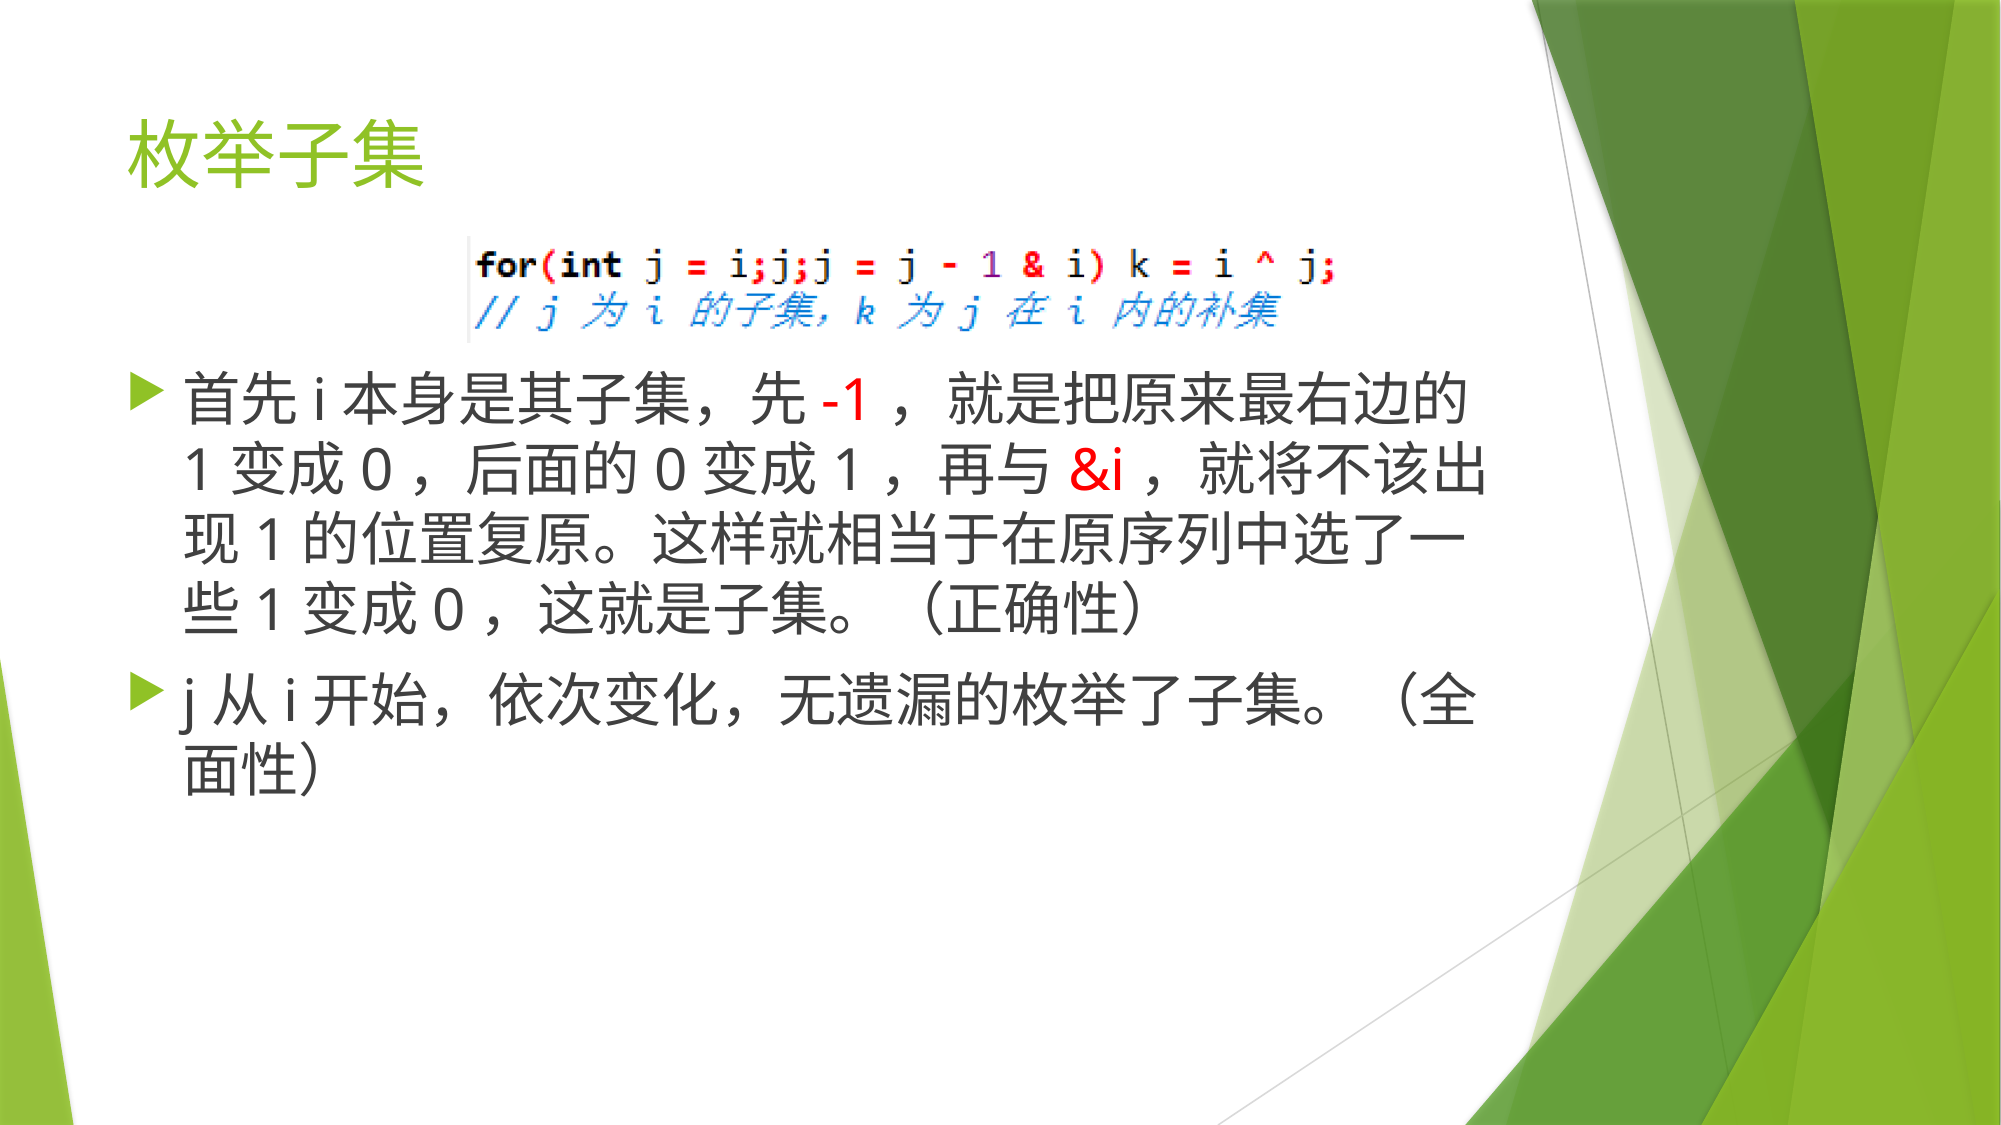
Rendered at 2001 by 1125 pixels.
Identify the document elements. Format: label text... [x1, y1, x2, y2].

title 枚举子集 [111, 99, 1522, 317]
list 首先i本身是其子集，先-1，就是把原来最右边的1变成0，后面的0变成1，再与&i，就将不该出现1的位置复原。这样就相当于在原序列中选了一些1变成0，这就是子集。（正确性） j从i开始，依次变化，无遗漏的枚举了子集。（全面性） [111, 354, 1522, 992]
picture [466, 235, 1392, 344]
